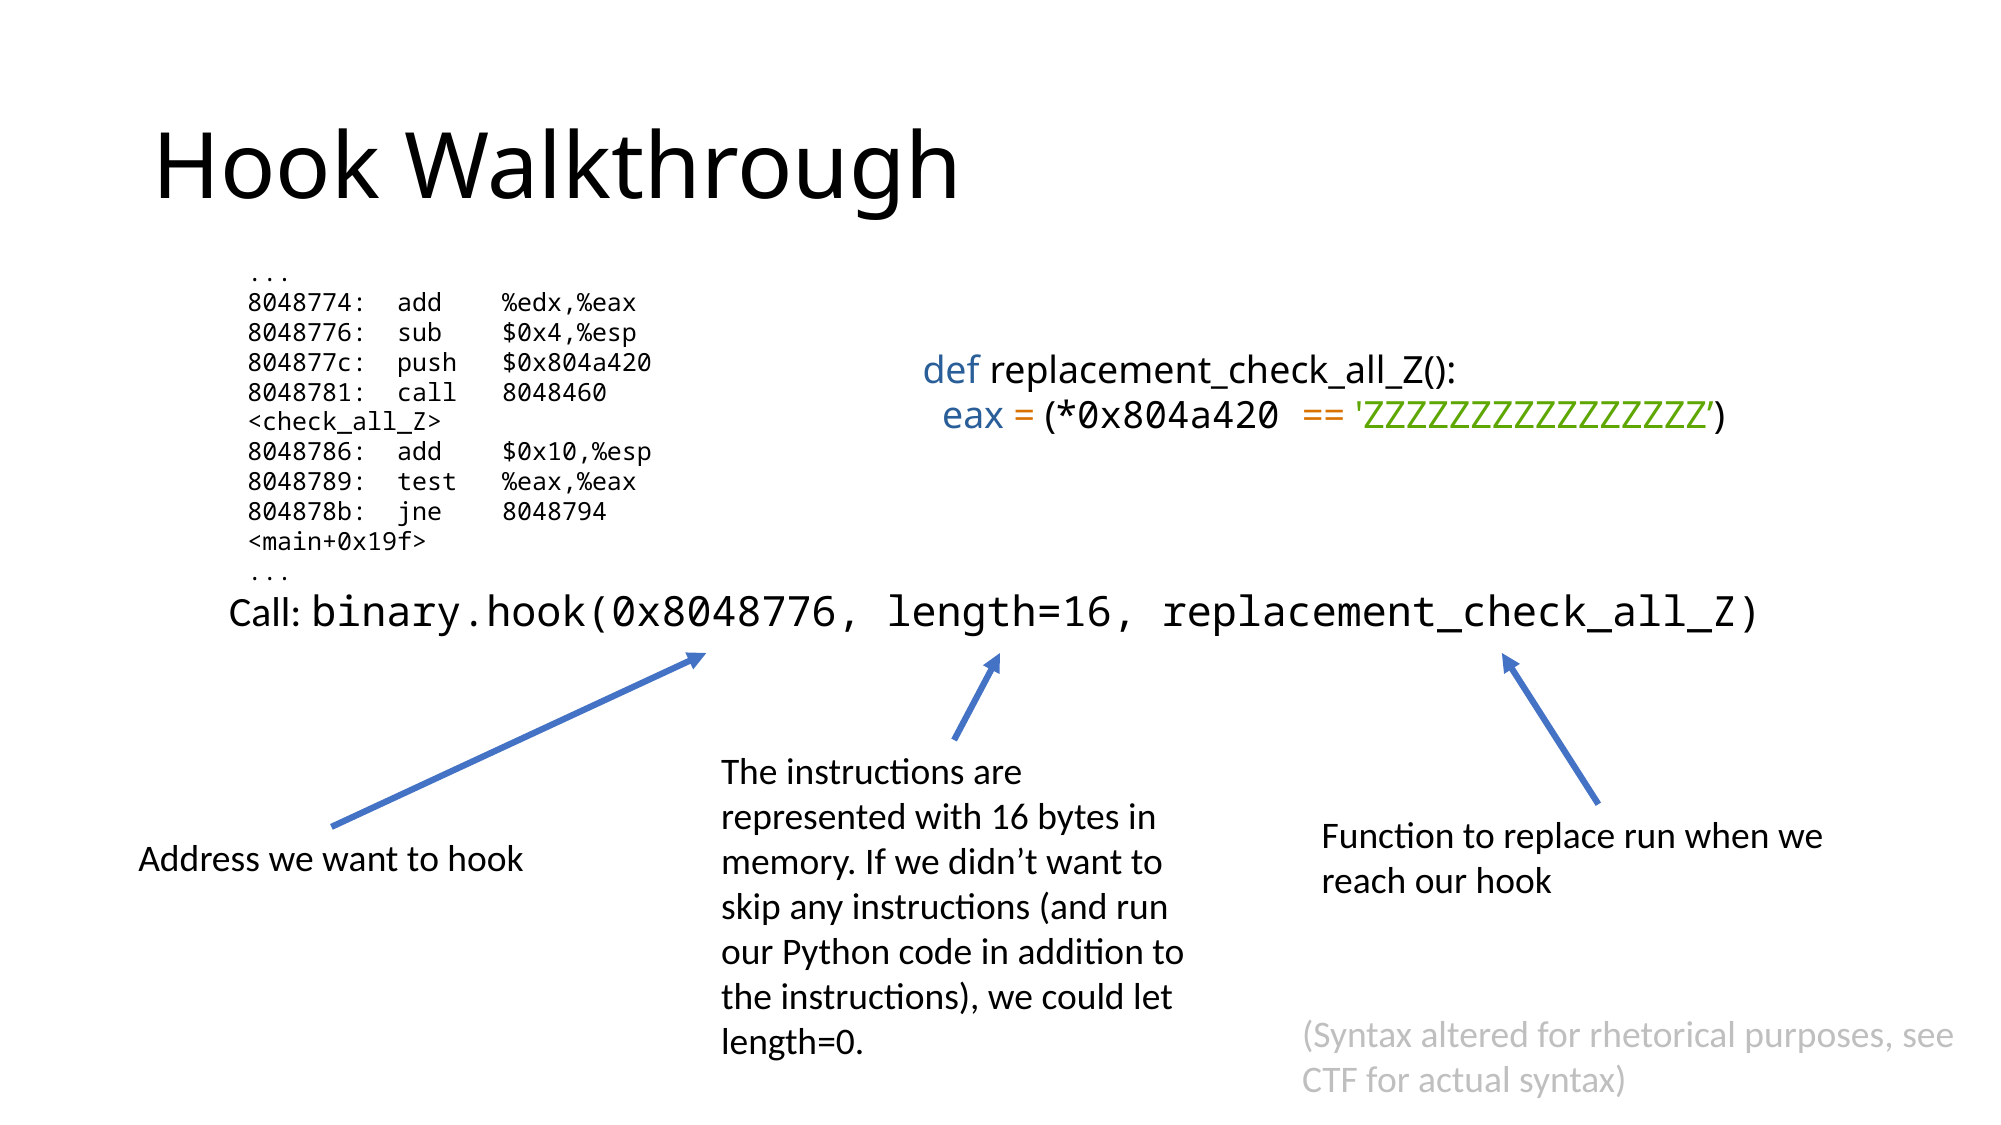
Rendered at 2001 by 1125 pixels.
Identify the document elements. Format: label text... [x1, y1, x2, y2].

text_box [954, 652, 1000, 740]
title Hook Walkthrough [137, 59, 1863, 278]
text_box Function to replace run when we reach our hook [1306, 804, 1890, 909]
text_box def replacement_check_all_Z(): eax = (*0x804a420 == 'ZZZZZZZZZZZZZZZZ’) [907, 338, 1890, 444]
text_box ... 8048774: add %edx,%eax 8048776: sub $0x4,%esp 804877c: push $0x804a420 8048781: call 8048460 <check_all_Z> 8048786: add $0x10,%esp 8048789: test %eax,%eax 804878b: jne 8048794 <main+0x19f> ... [232, 248, 806, 593]
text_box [1501, 653, 1599, 805]
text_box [331, 652, 707, 827]
text_box (Syntax altered for rhetorical purposes, see CTF for actual syntax) [1287, 1002, 2000, 1108]
text_box Call: binary.hook(0x8048776, length=16, replacement_check_all_Z) [137, 577, 1863, 643]
text_box Address we want to hook [123, 826, 540, 887]
text_box The instructions are represented with 16 bytes in memory. If we didn’t want to skip any instructions (and run our Python code in addition to the instructions), we could let length=0. [706, 739, 1202, 1070]
